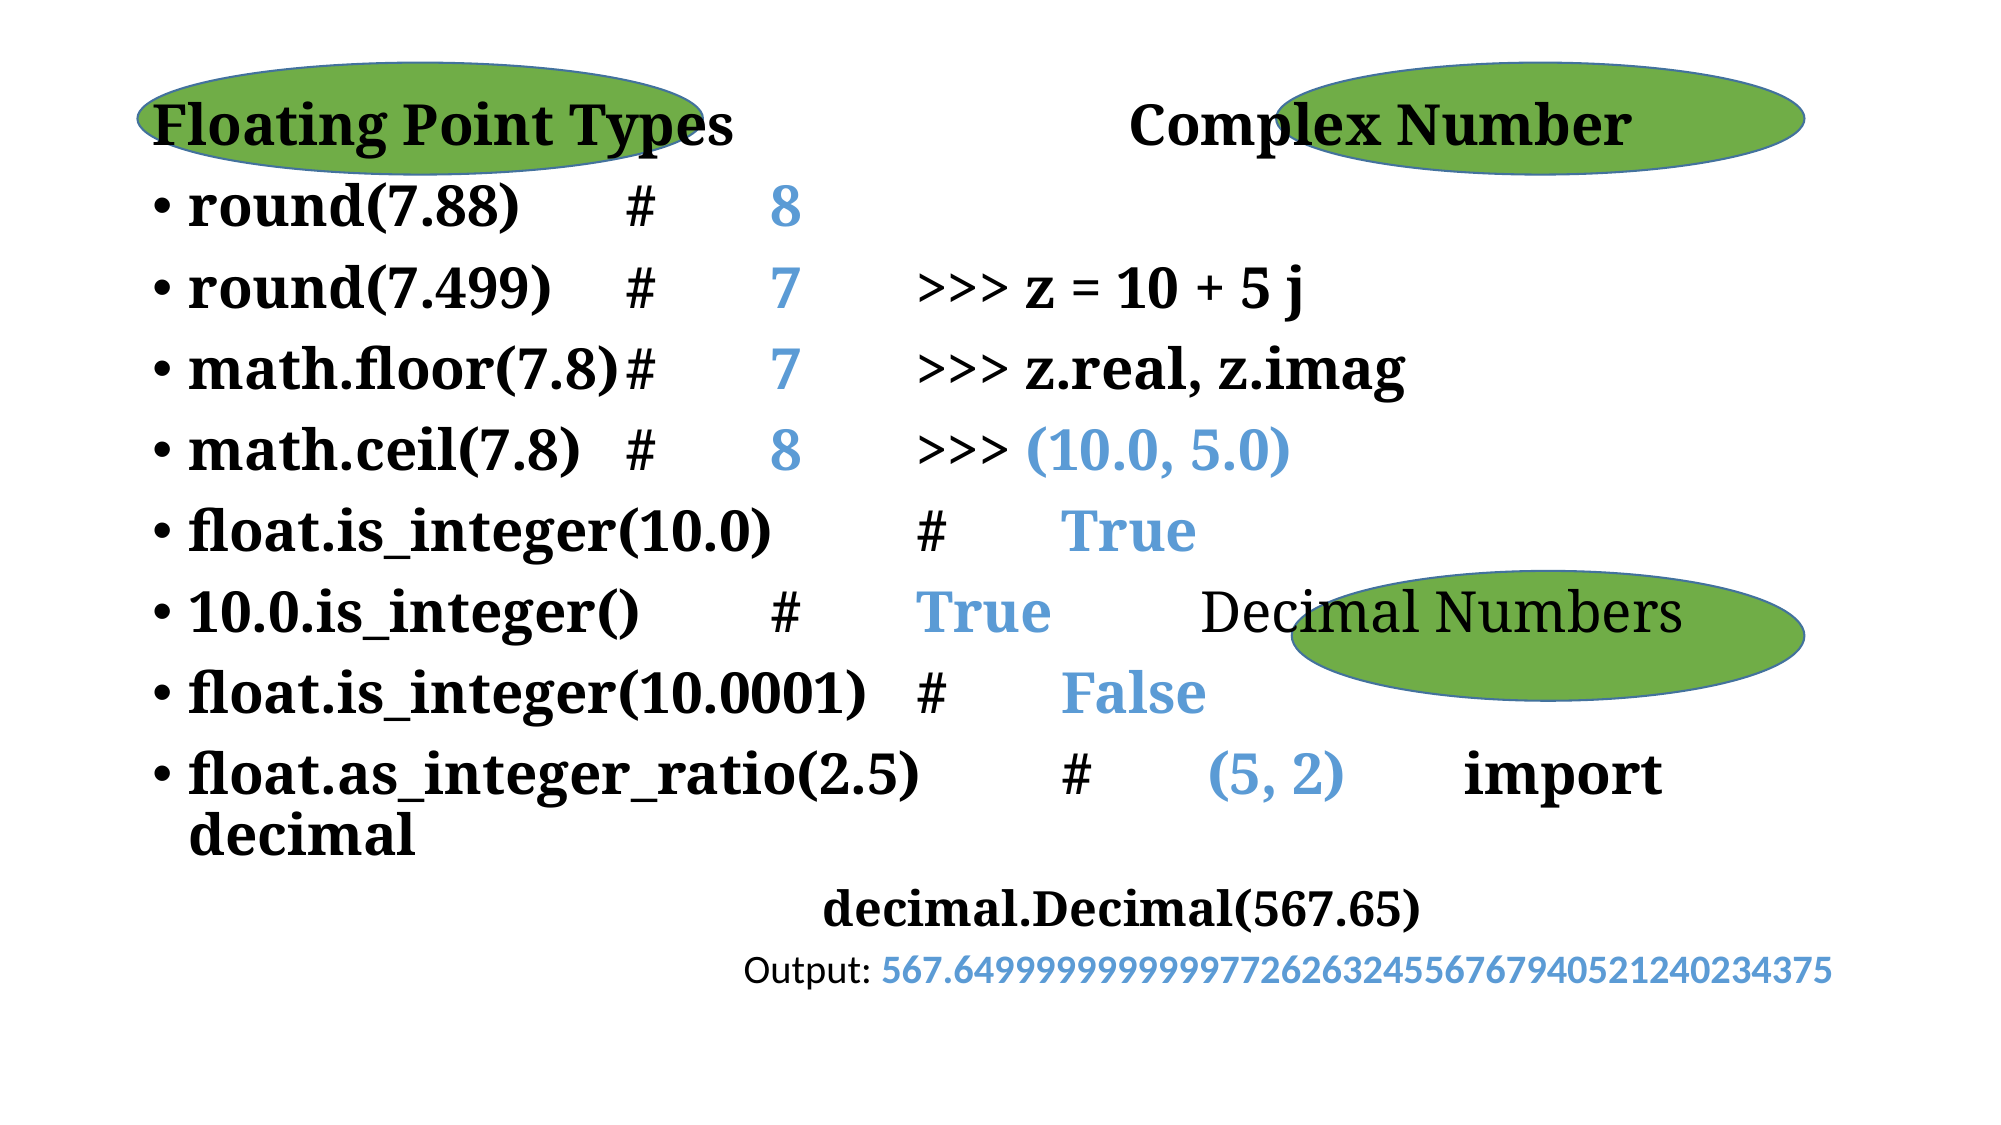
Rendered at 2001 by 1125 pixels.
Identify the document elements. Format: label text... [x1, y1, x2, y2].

text_box [176, 61, 664, 89]
text_box [1312, 61, 1768, 89]
list Floating Point Types Complex Number round(7.88) # 8 round(7.499) # 7 >>> z = 10 + 5 j math.floor(7.8) # 7 >>> z.real, z.imag math.ceil(7.8) # 8 >>> (10.0, 5.0) float.is_integer(10.0) # True 10.0.is_integer() # True Decimal Numbers float.is_integer(10.0001) # False float.as_integer_ratio(2.5) # (5, 2) import decimal decimal.Decimal(567.65) Output: 567.6499999999999772626324556767940521240234375 [137, 89, 1863, 1014]
